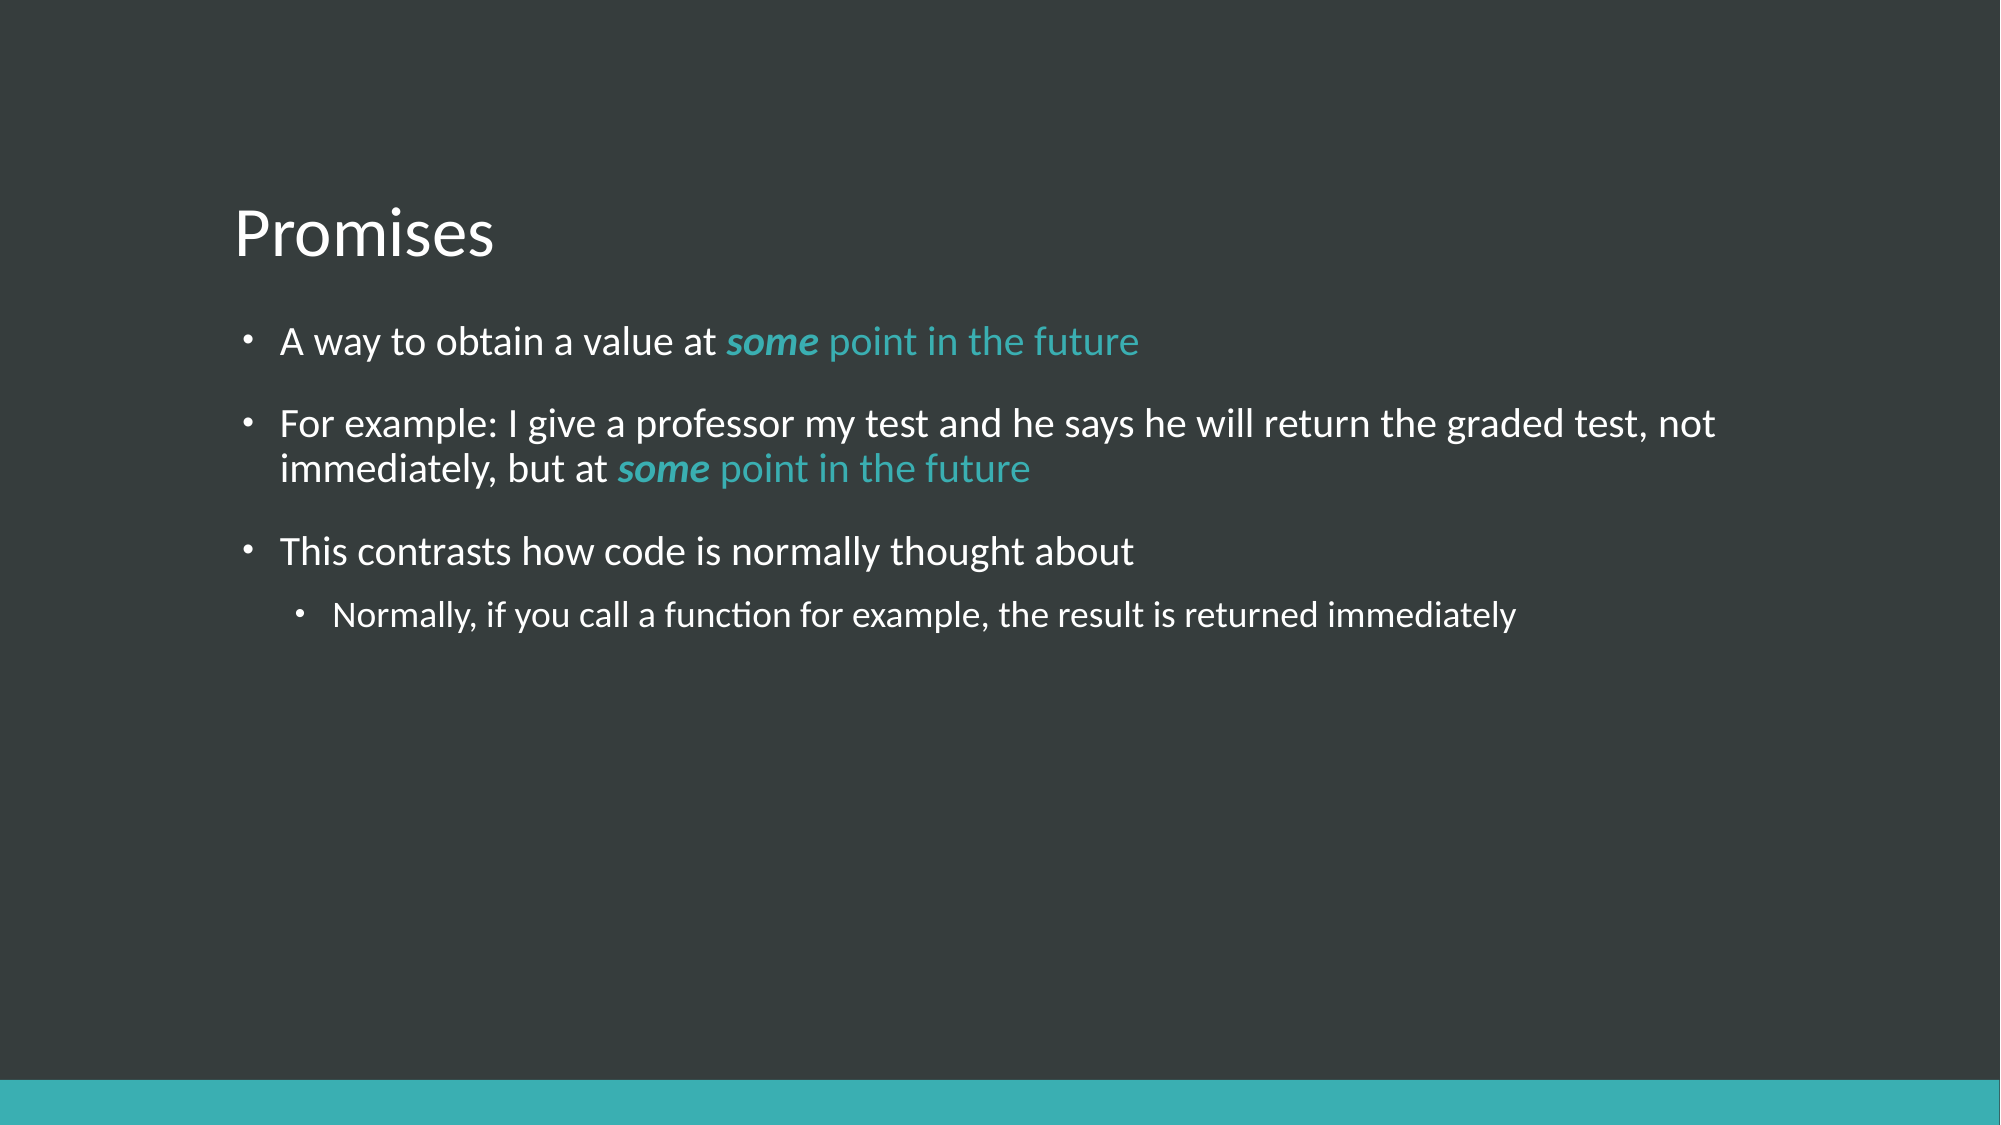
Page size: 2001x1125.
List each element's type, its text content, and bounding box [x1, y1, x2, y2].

list A way to obtain a value at some point in the future For example: I give a professor my test and he says he will return the graded test, not immediately, but at some point in the future This contrasts how code is normally thought about Normally, if you call a function for example, the result is returned immediately [219, 311, 1780, 990]
title Promises [219, 76, 1780, 279]
